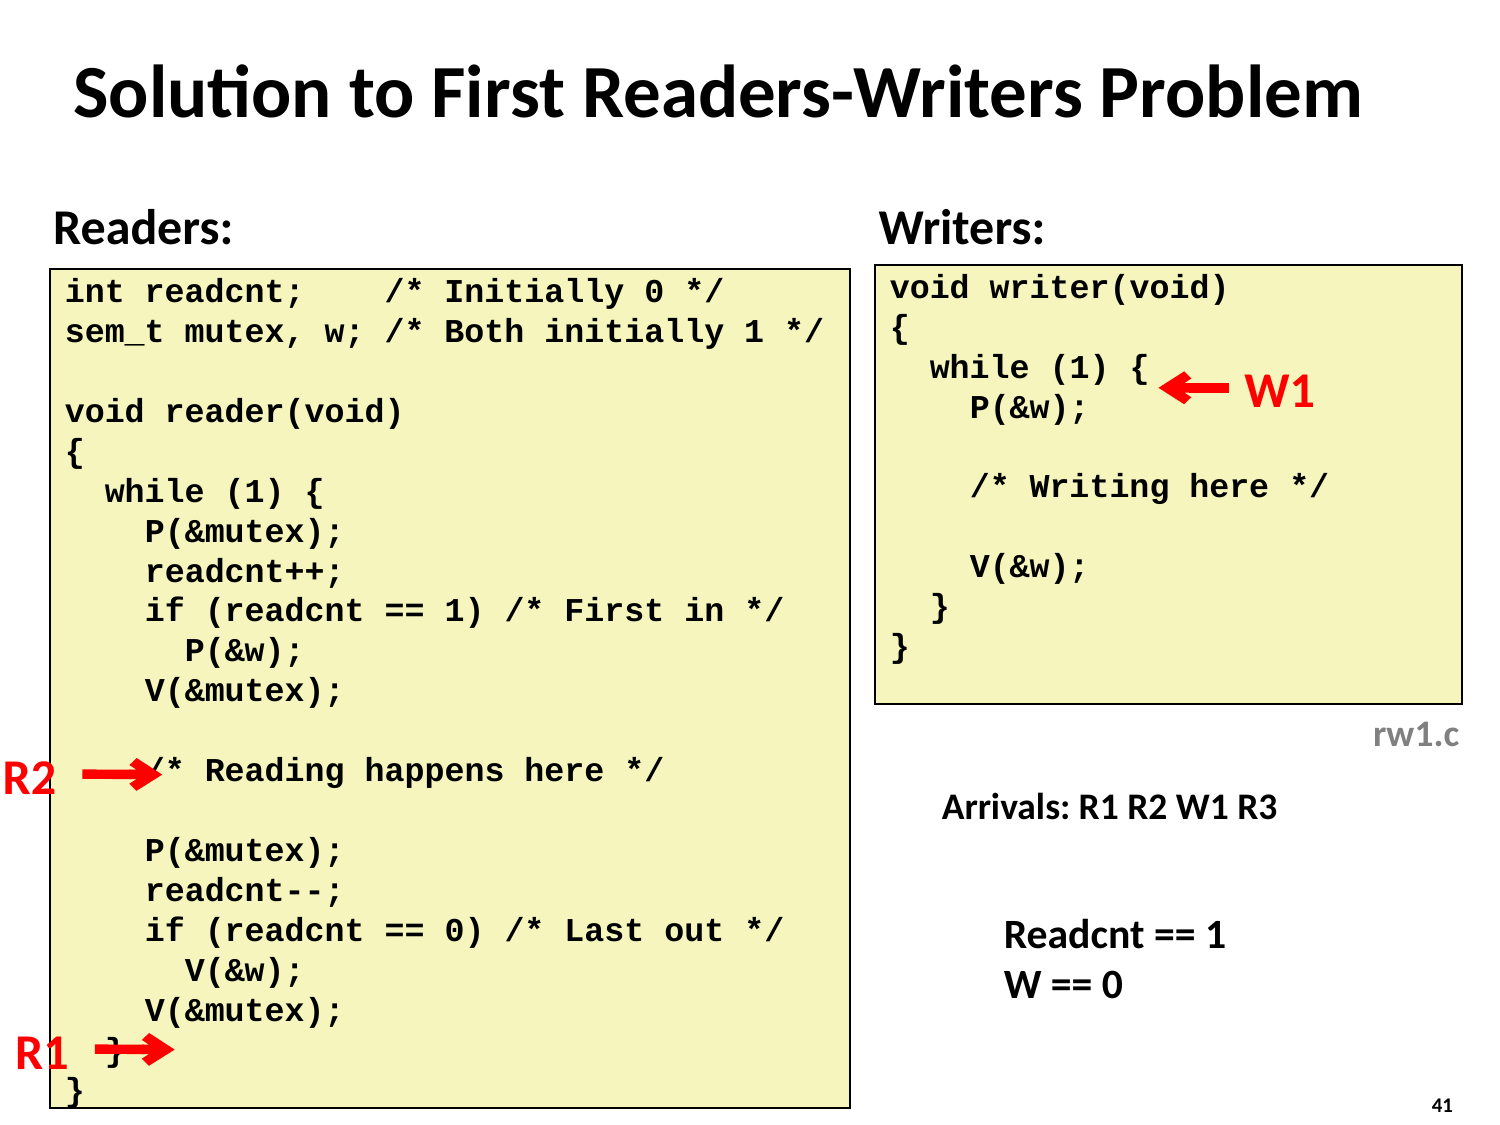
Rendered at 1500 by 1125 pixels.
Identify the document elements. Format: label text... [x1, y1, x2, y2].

text_box void writer(void) { while (1) { P(&w); /* Writing here */ V(&w); } } [874, 264, 1463, 705]
text_box Readcnt == 1 W == 0 [988, 899, 1242, 1015]
text_box int readcnt; /* Initially 0 */ sem_t mutex, w; /* Both initially 1 */ void reader(void) { while (1) { P(&mutex); readcnt++; if (readcnt == 1) /* First in */ P(&w); V(&mutex); /* Reading happens here */ P(&mutex); readcnt--; if (readcnt == 0) /* Last out */ V(&w); V(&mutex); } } [50, 269, 850, 1108]
text_box Writers: [863, 187, 1061, 263]
text_box rw1.c [1358, 701, 1475, 762]
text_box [0, 736, 163, 813]
title Solution to First Readers-Writers Problem [58, 24, 1463, 151]
text_box Readers: [38, 187, 249, 263]
text_box Arrivals: R1 R2 W1 R3 [927, 774, 1293, 835]
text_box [1158, 349, 1343, 426]
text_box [0, 1011, 175, 1088]
